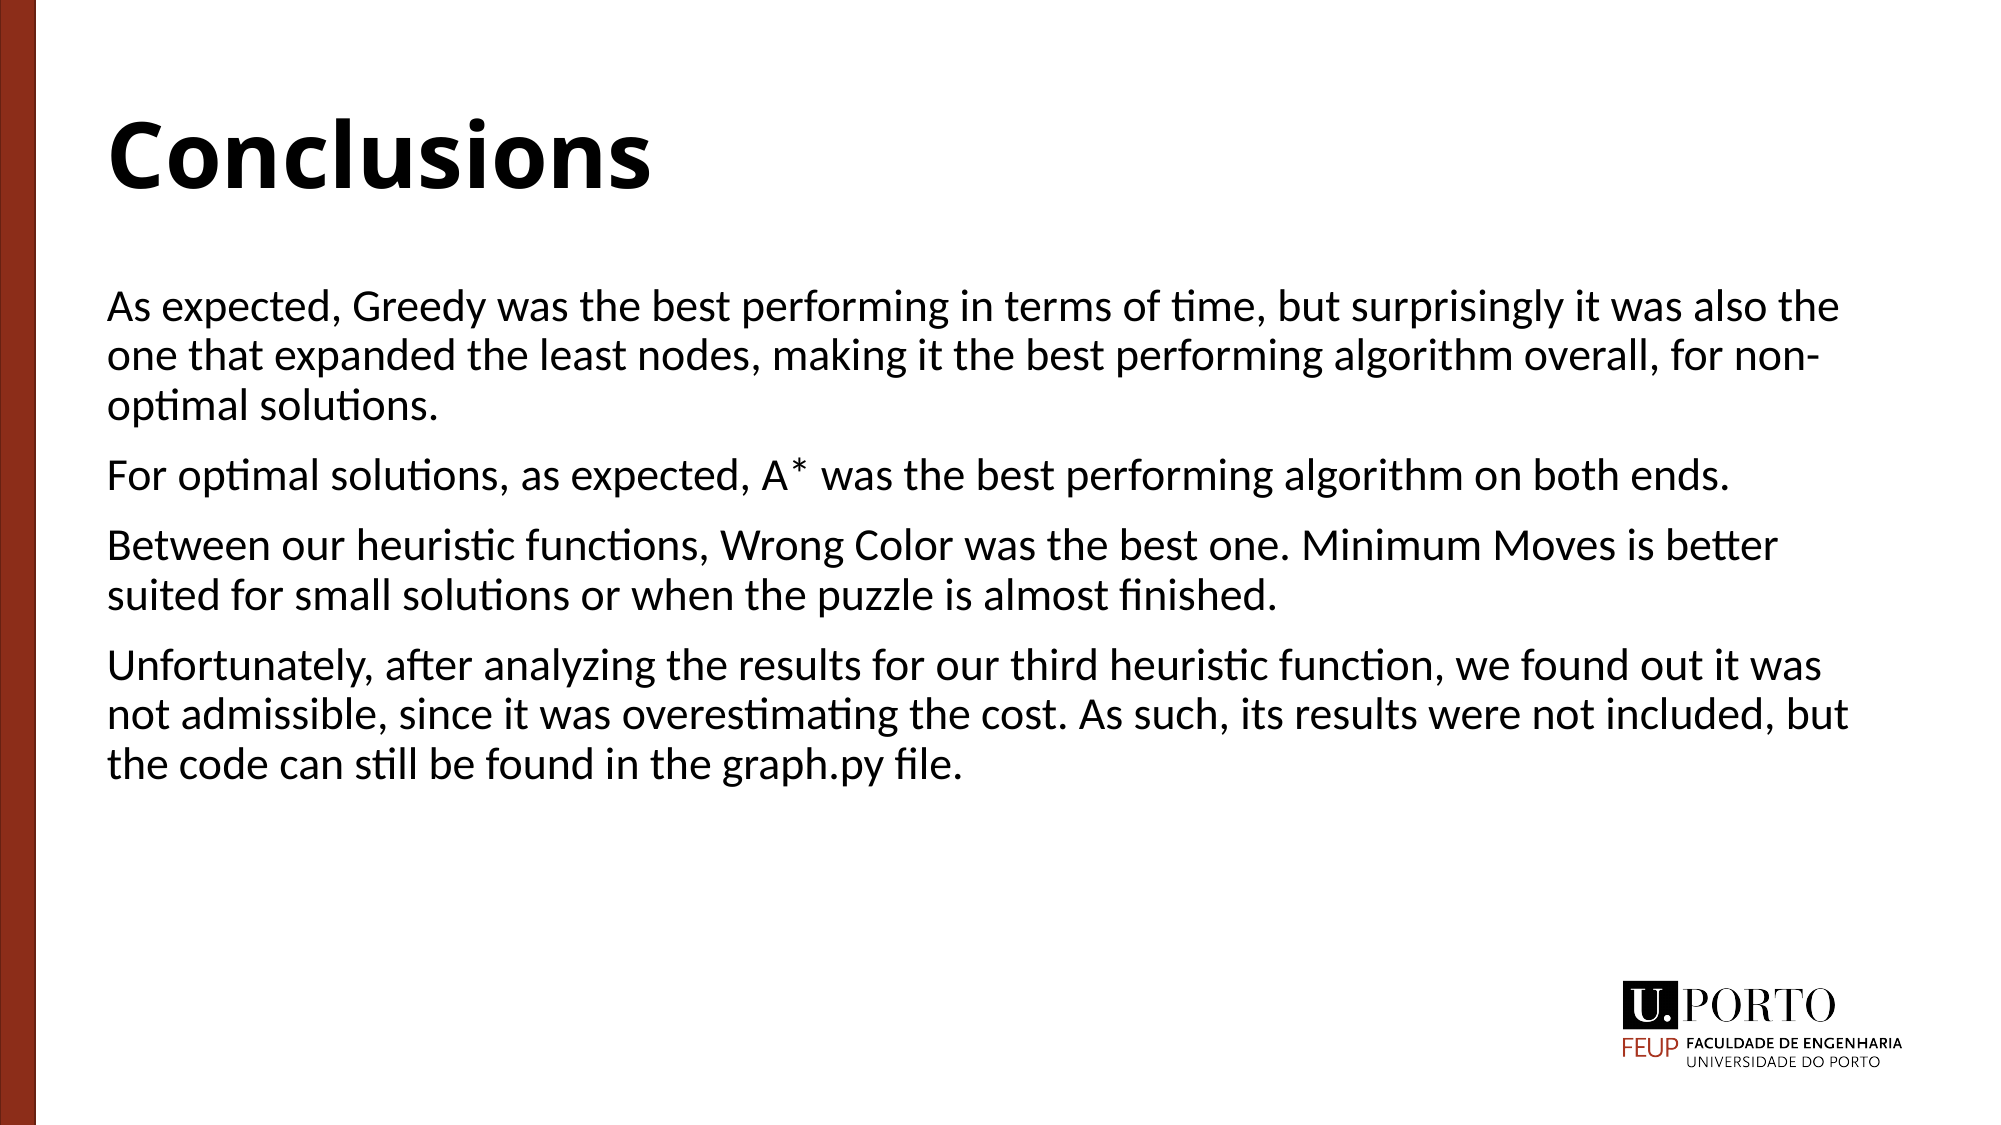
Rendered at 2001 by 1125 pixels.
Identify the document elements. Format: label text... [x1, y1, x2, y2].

title Conclusions [91, 50, 1817, 268]
text_box [0, 0, 36, 1125]
picture [1616, 973, 1909, 1075]
list As expected, Greedy was the best performing in terms of time, but surprisingly it was also the one that expanded the least nodes, making it the best performing algorithm overall, for non-optimal solutions. For optimal solutions, as expected, A* was the best performing algorithm on both ends. Between our heuristic functions, Wrong Color was the best one. Minimum Moves is better suited for small solutions or when the puzzle is almost finished. Unfortunately, after analyzing the results for our third heuristic function, we found out it was not admissible, since it was overestimating the cost. As such, its results were not included, but the code can still be found in the graph.py file. [91, 274, 1909, 989]
